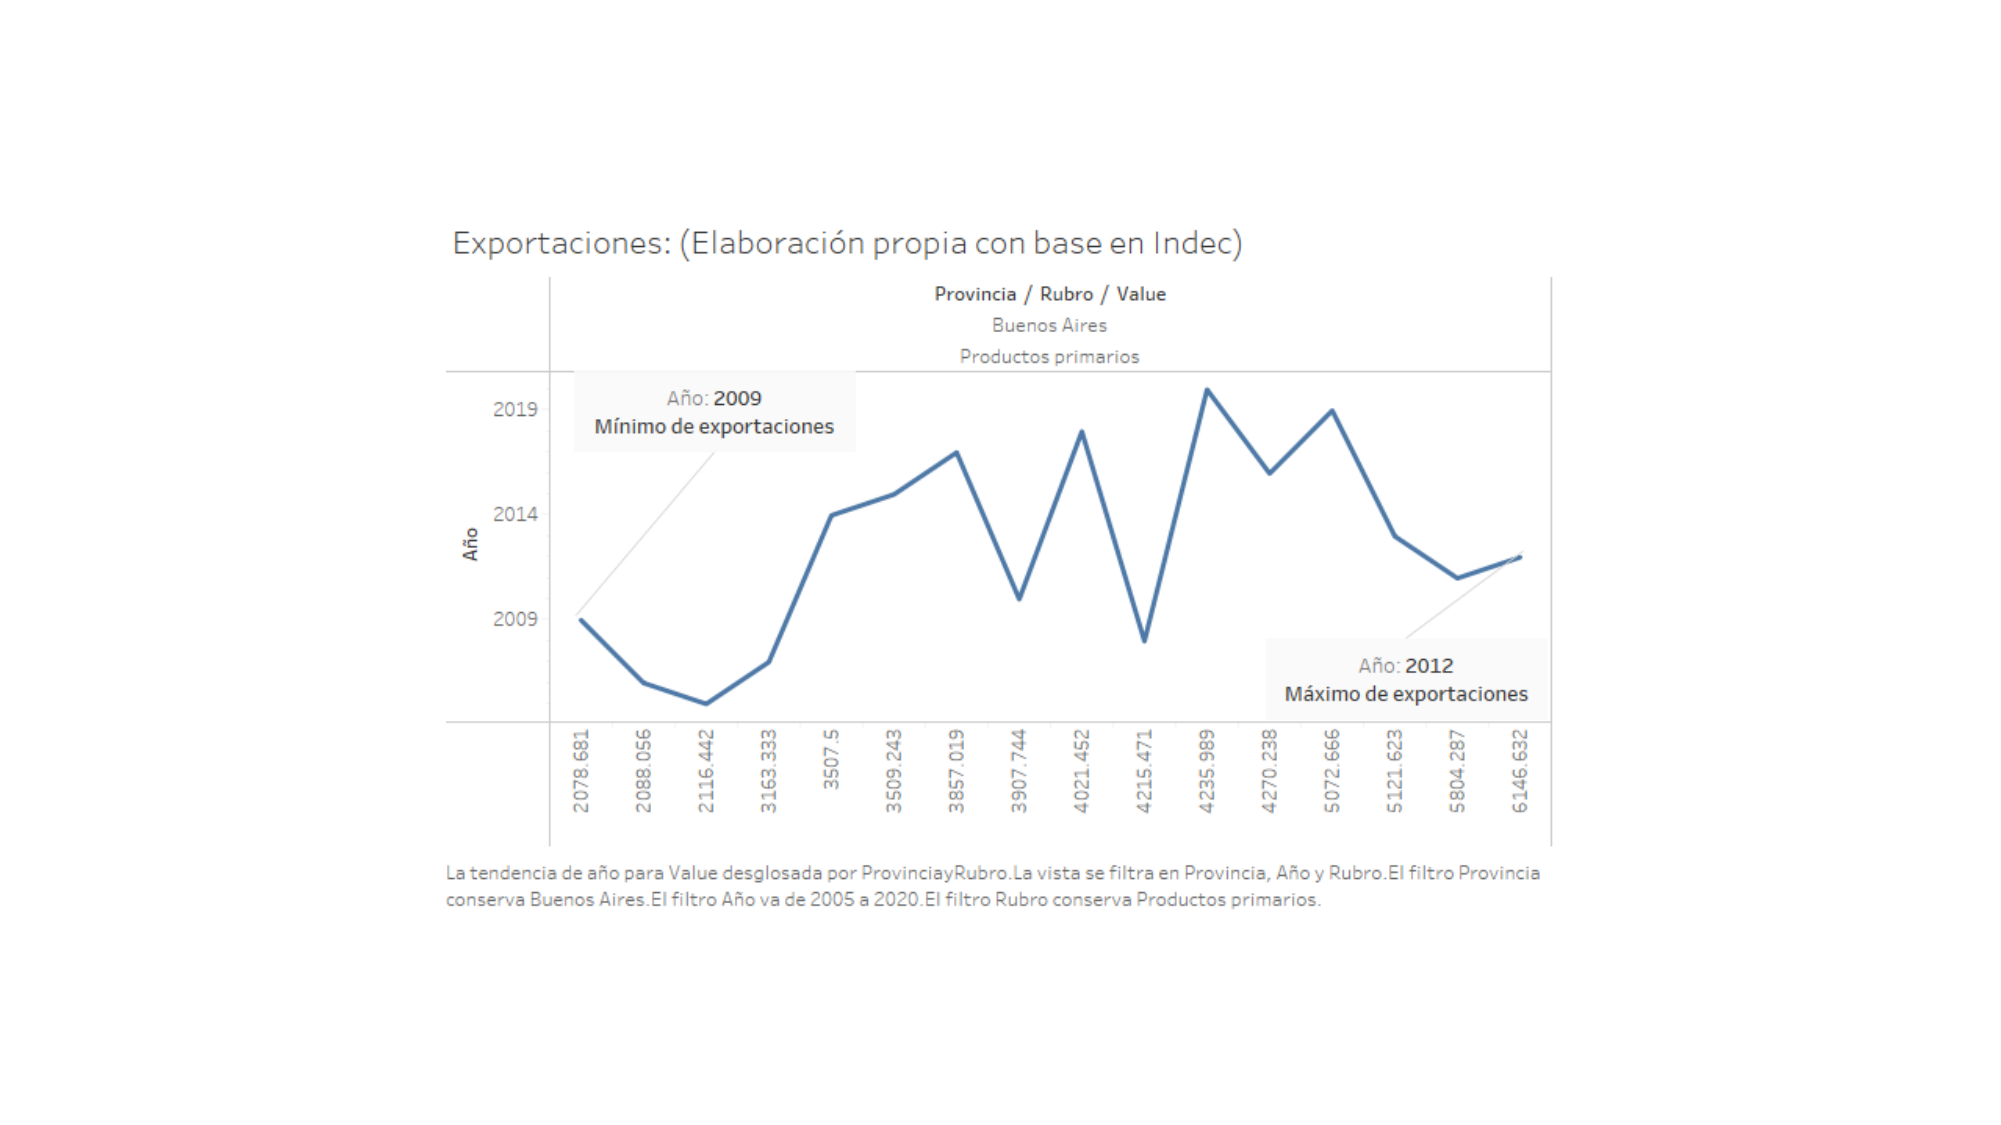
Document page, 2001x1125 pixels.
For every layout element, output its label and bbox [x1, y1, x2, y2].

picture [446, 210, 1554, 914]
